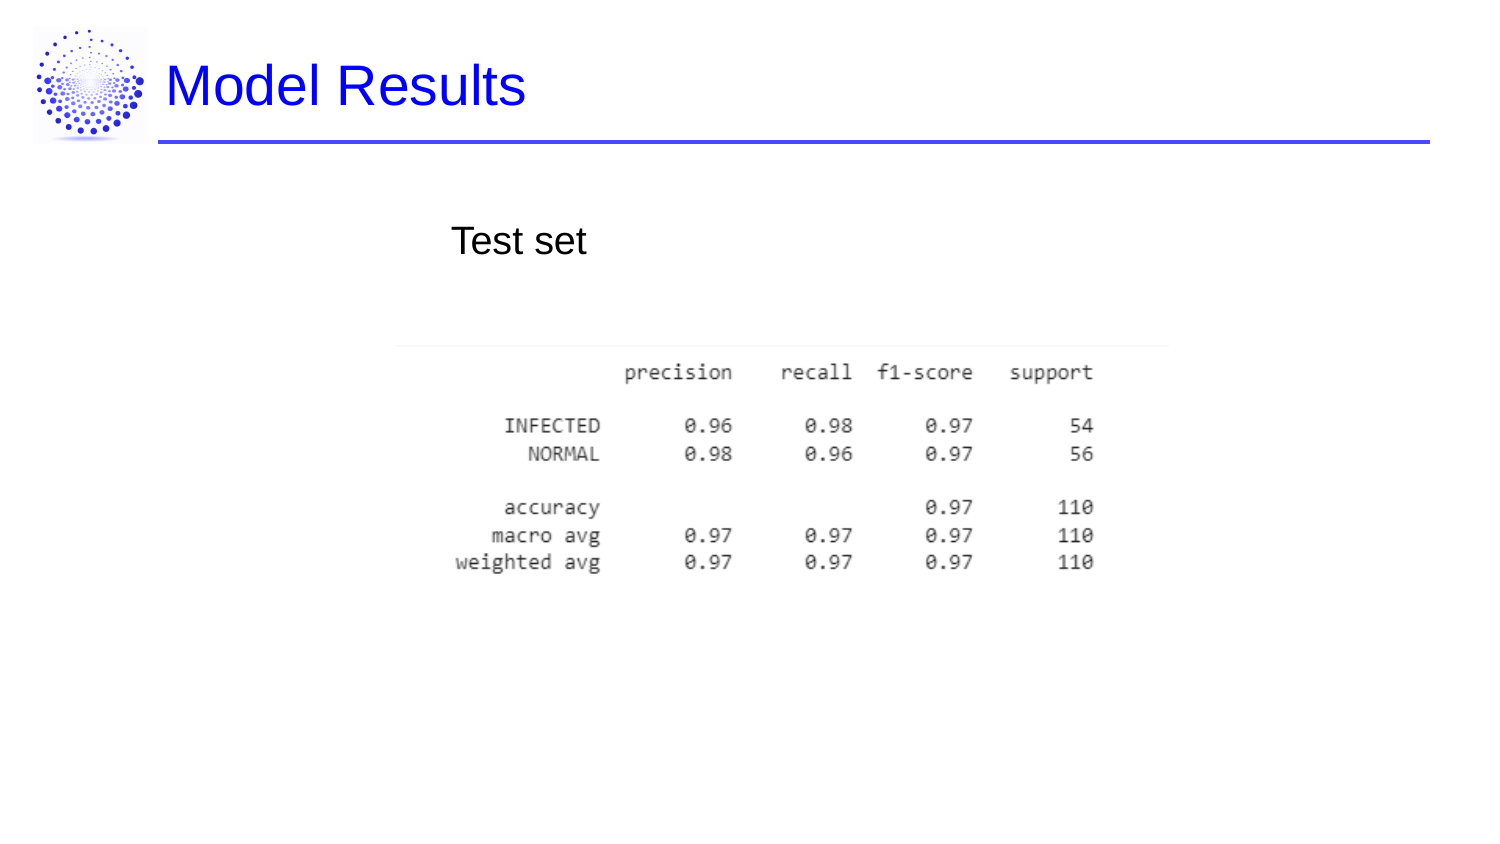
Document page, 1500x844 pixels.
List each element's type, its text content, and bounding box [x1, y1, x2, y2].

picture [33, 27, 148, 144]
picture [394, 345, 1169, 621]
text_box Test set [435, 199, 974, 278]
title Model Results [150, 38, 1413, 133]
